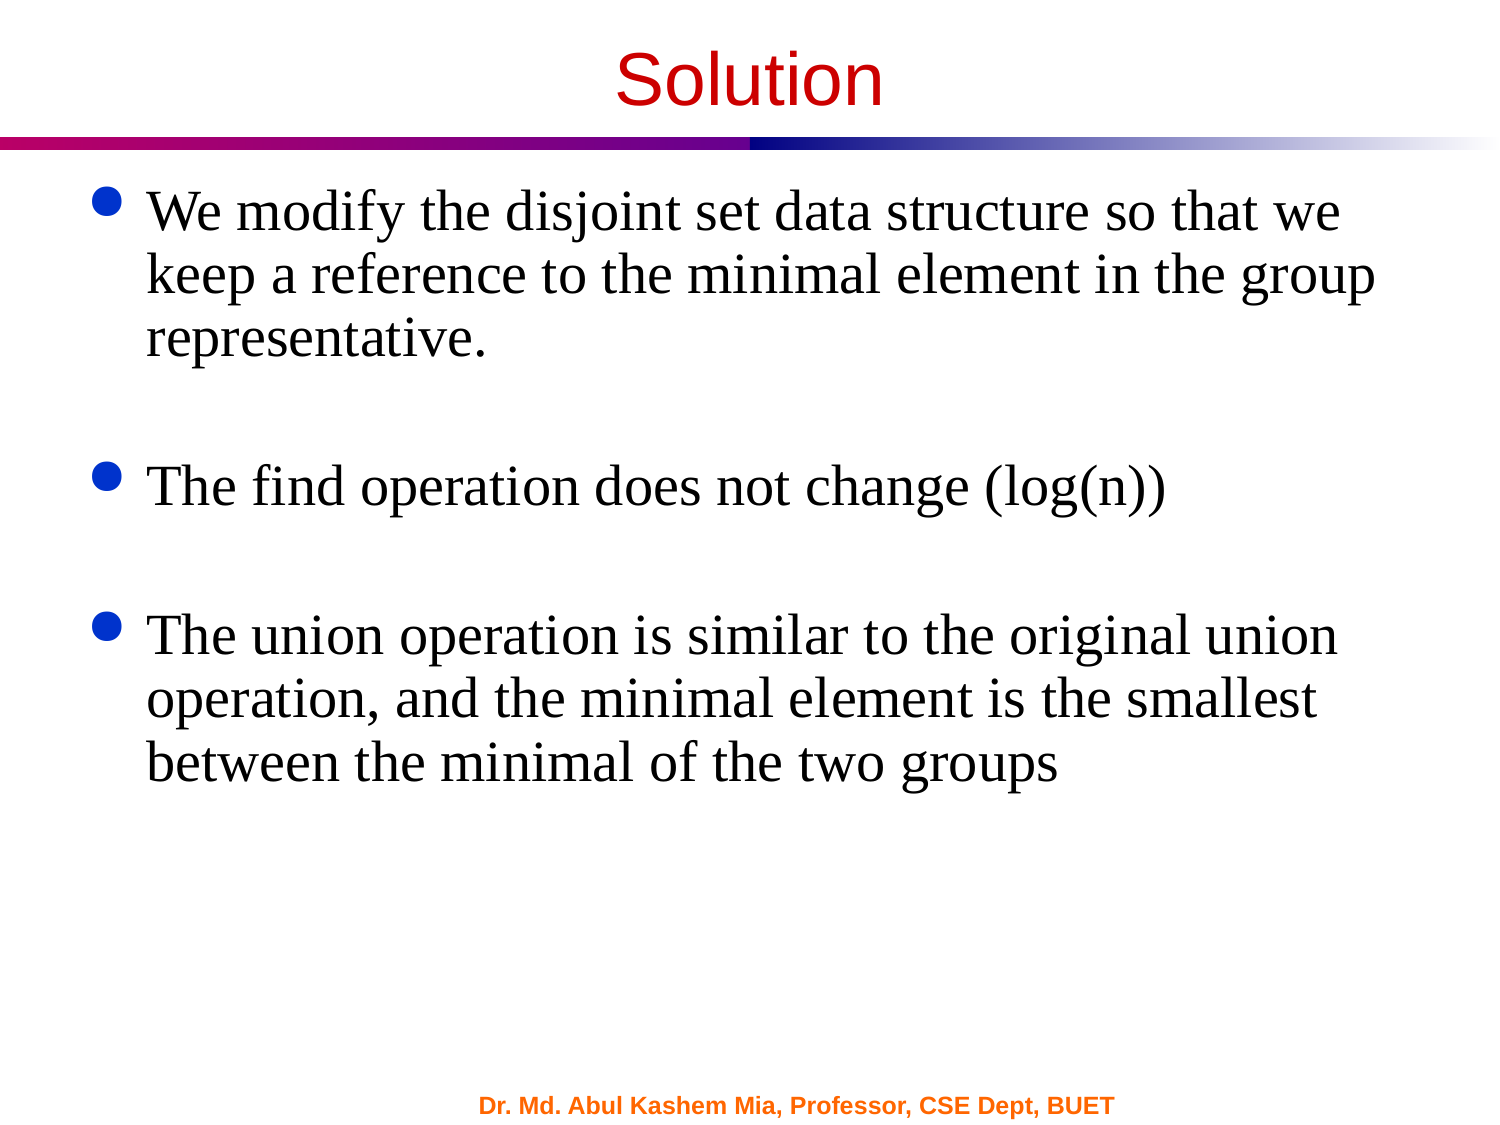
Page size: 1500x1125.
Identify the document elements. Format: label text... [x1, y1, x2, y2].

title Solution [74, 37, 1426, 114]
list We modify the disjoint set data structure so that we keep a reference to the minimal element in the group representative. The find operation does not change (log(n)) The union operation is similar to the original union operation, and the minimal element is the smallest between the minimal of the two groups [74, 172, 1426, 886]
